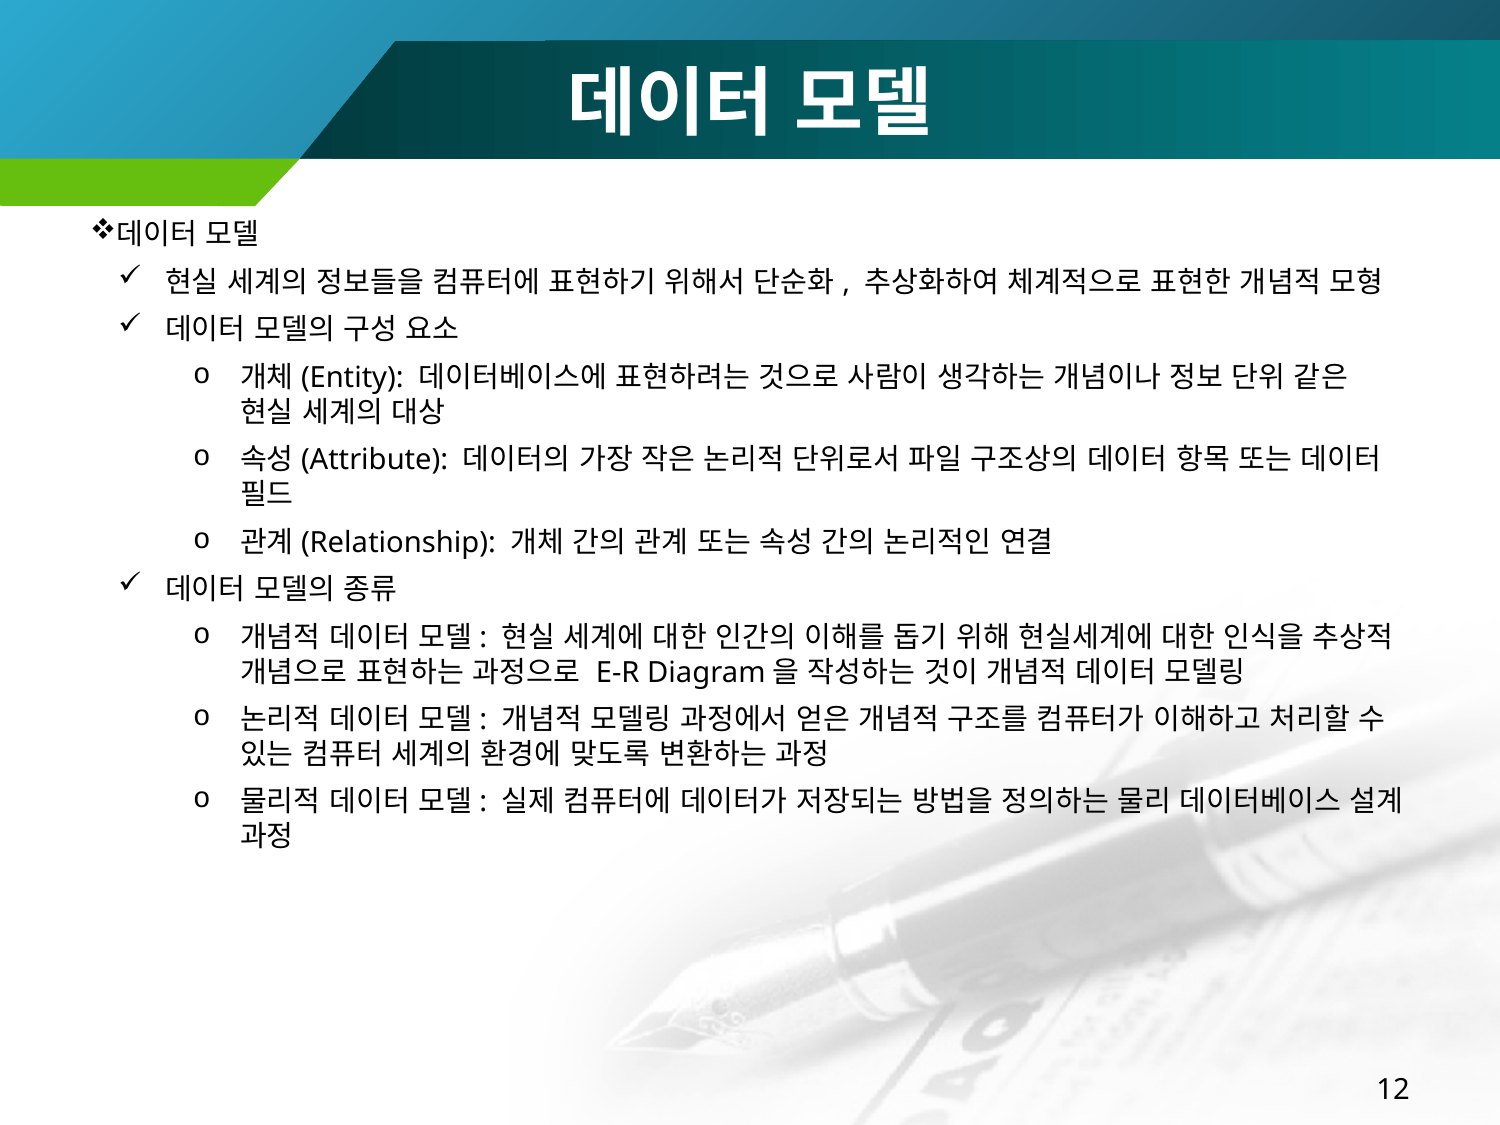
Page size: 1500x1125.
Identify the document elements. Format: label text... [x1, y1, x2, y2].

title 데이터 모델 [0, 36, 1500, 163]
picture [490, 448, 1500, 1125]
slide_number 12 [1074, 1062, 1426, 1103]
list 데이터 모델 현실 세계의 정보들을 컴퓨터에 표현하기 위해서 단순화, 추상화하여 체계적으로 표현한 개념적 모형 데이터 모델의 구성 요소 개체(Entity): 데이터베이스에 표현하려는 것으로 사람이 생각하는 개념이나 정보 단위 같은 현실 세계의 대상 속성(Attribute): 데이터의 가장 작은 논리적 단위로서 파일 구조상의 데이터 항목 또는 데이터 필드 관계(Relationship): 개체 간의 관계 또는 속성 간의 논리적인 연결 데이터 모델의 종류 개념적 데이터 모델: 현실 세계에 대한 인간의 이해를 돕기 위해 현실세계에 대한 인식을 추상적 개념으로 표현하는 과정으로 E-R Diagram을 작성하는 것이 개념적 데이터 모델링 논리적 데이터 모델: 개념적 모델링 과정에서 얻은 개념적 구조를 컴퓨터가 이해하고 처리할 수 있는 컴퓨터 세계의 환경에 맞도록 변환하는 과정 물리적 데이터 모델: 실제 컴퓨터에 데이터가 저장되는 방법을 정의하는 물리 데이터베이스 설계 과정 [74, 207, 1426, 1021]
